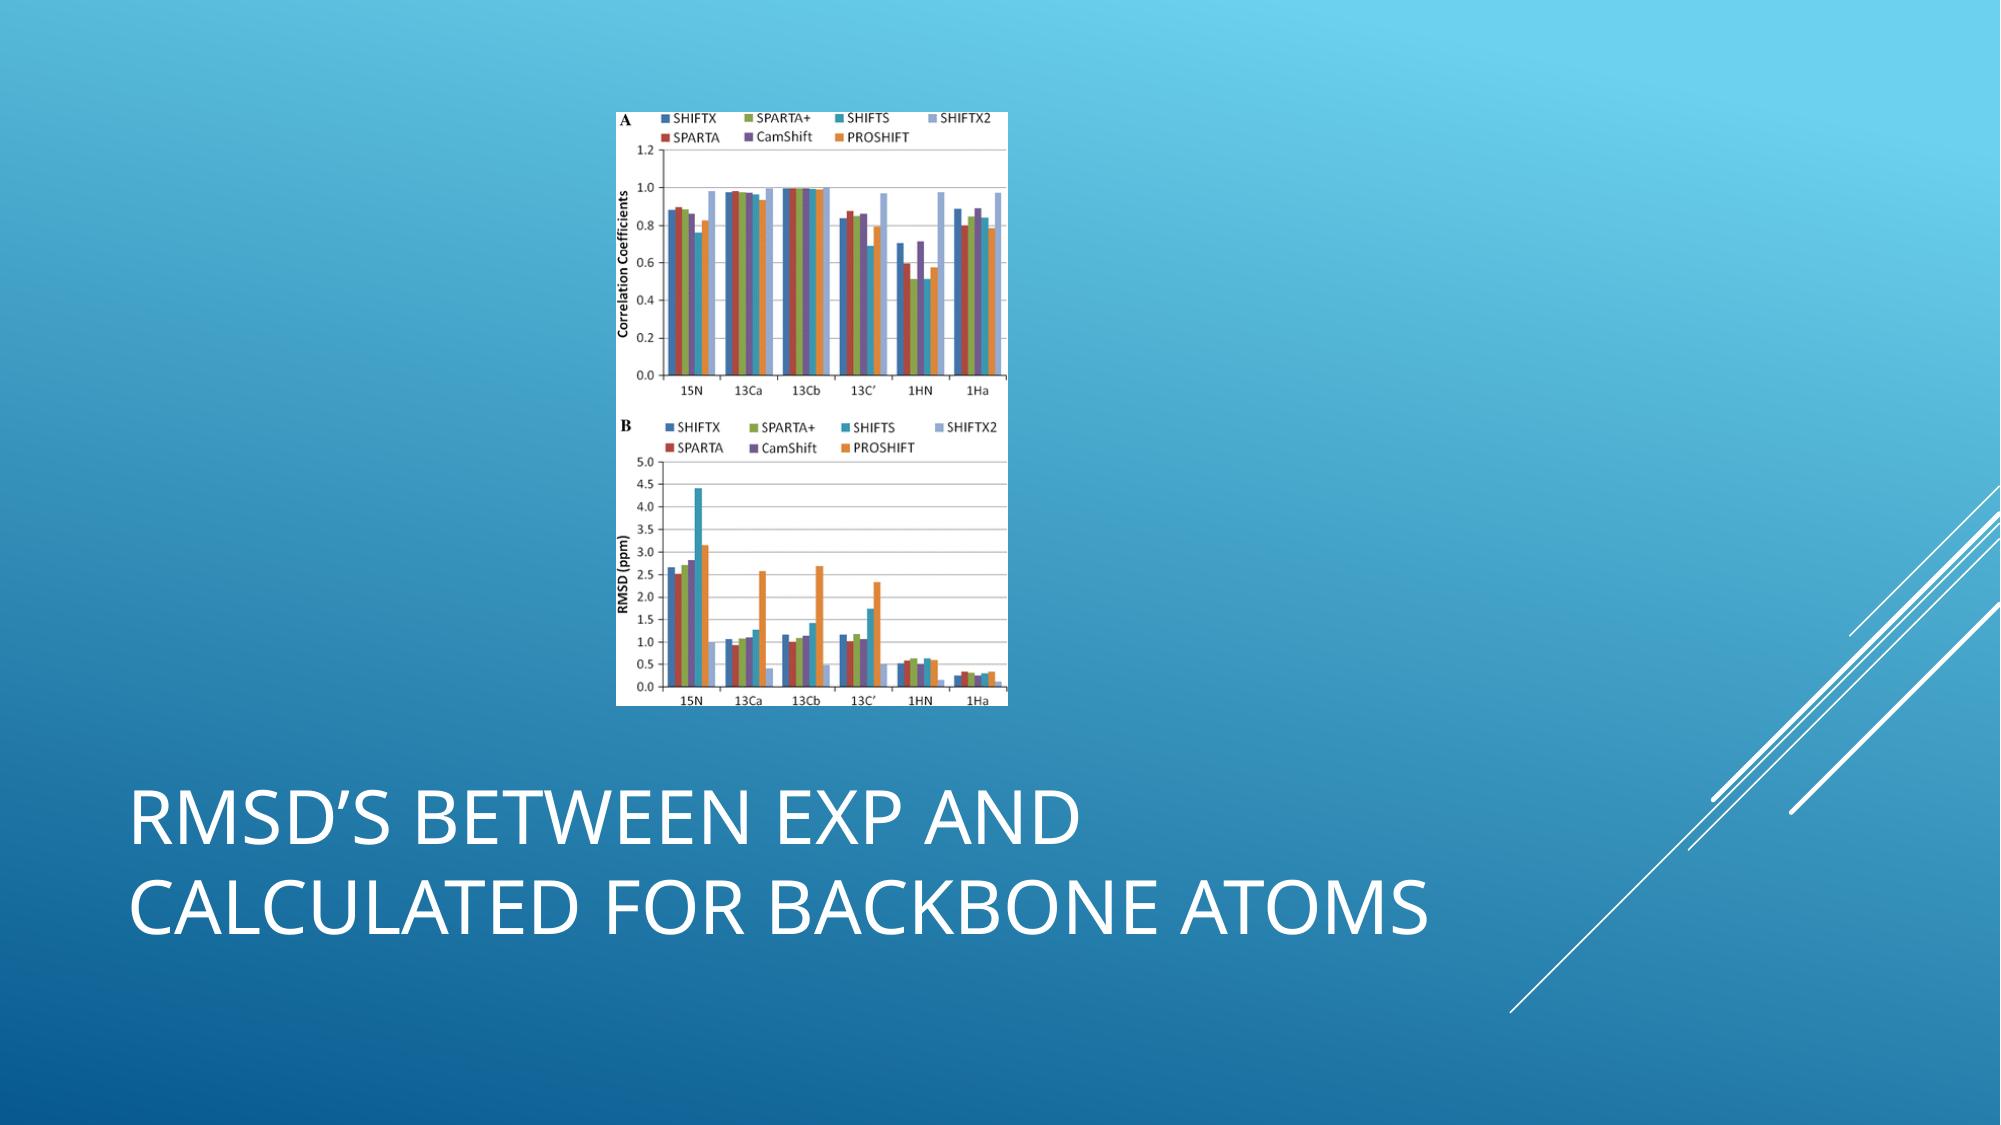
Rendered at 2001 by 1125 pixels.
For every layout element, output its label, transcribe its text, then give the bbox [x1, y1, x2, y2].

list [616, 112, 1009, 706]
title RMSD’s between exp and calculated for backbone atoms [112, 736, 1513, 984]
